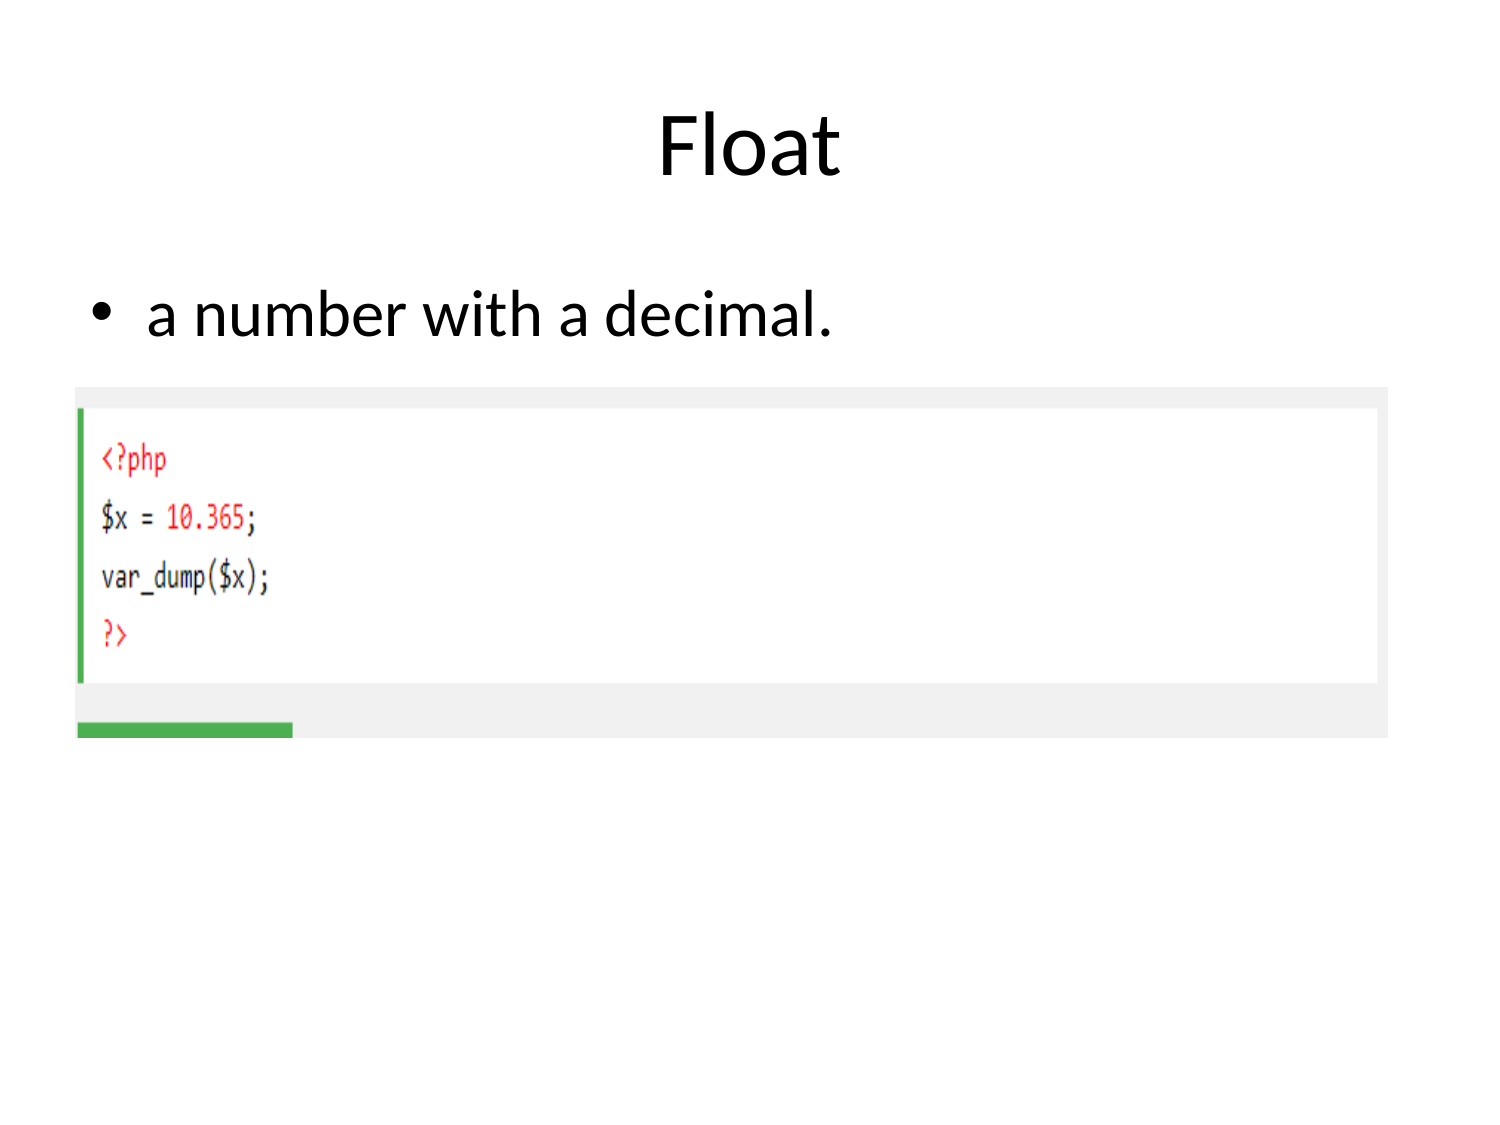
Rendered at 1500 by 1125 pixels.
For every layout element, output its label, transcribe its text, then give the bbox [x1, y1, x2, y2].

list a number with a decimal. [75, 262, 1425, 1005]
title Float [75, 45, 1425, 233]
picture [74, 387, 1388, 738]
